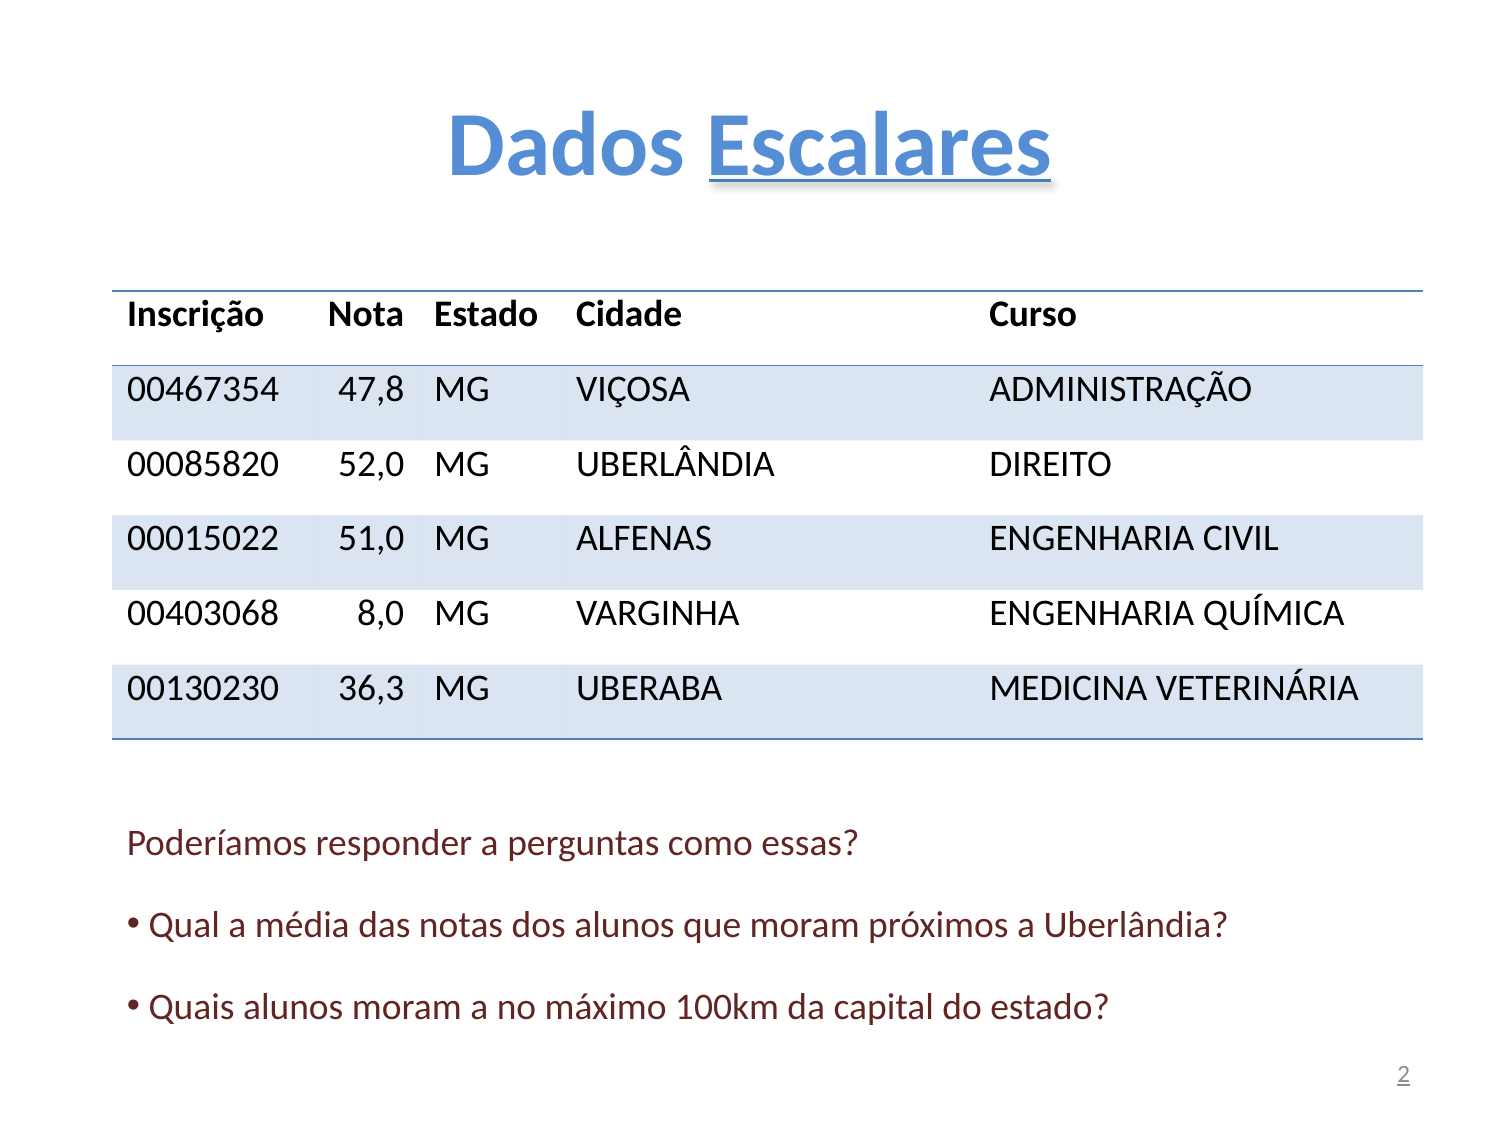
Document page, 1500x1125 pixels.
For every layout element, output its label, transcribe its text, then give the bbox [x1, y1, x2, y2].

table_cell 36,3 [313, 665, 419, 738]
table_cell ENGENHARIA CIVIL [974, 515, 1423, 590]
title Dados Escalares [75, 45, 1425, 233]
table_cell MG [419, 515, 561, 590]
table_header Cidade [561, 292, 974, 365]
table_cell VIÇOSA [561, 366, 974, 440]
table_cell VARGINHA [561, 590, 974, 665]
table_cell ALFENAS [561, 515, 974, 590]
table_cell MG [419, 665, 561, 738]
text_box Poderíamos responder a perguntas como essas? Qual a média das notas dos alunos que moram próximos a Uberlândia? [112, 810, 1400, 953]
slide_number 2 [1074, 1042, 1425, 1103]
table_header Inscrição [112, 292, 313, 365]
table_cell MEDICINA VETERINÁRIA [974, 665, 1423, 738]
table_cell DIREITO [974, 440, 1423, 515]
table_cell MG [419, 440, 561, 515]
table_cell 00085820 [112, 440, 313, 515]
table_cell UBERLÂNDIA [561, 440, 974, 515]
table_cell ADMINISTRAÇÃO [974, 366, 1423, 440]
table_cell 00467354 [112, 366, 313, 440]
table_cell 51,0 [313, 515, 419, 590]
text_box Quais alunos moram a no máximo 100km da capital do estado? [112, 974, 1400, 1035]
table_header Nota [313, 292, 419, 365]
table_cell MG [419, 590, 561, 665]
table_cell 8,0 [313, 590, 419, 665]
table_cell ENGENHARIA QUÍMICA [974, 590, 1423, 665]
table_cell 00403068 [112, 590, 313, 665]
table_cell 00130230 [112, 665, 313, 738]
table_header Estado [419, 292, 561, 365]
table_cell UBERABA [561, 665, 974, 738]
table_cell MG [419, 366, 561, 440]
table_header Curso [974, 292, 1423, 365]
table_cell 47,8 [313, 366, 419, 440]
table_cell 52,0 [313, 440, 419, 515]
table_cell 00015022 [112, 515, 313, 590]
